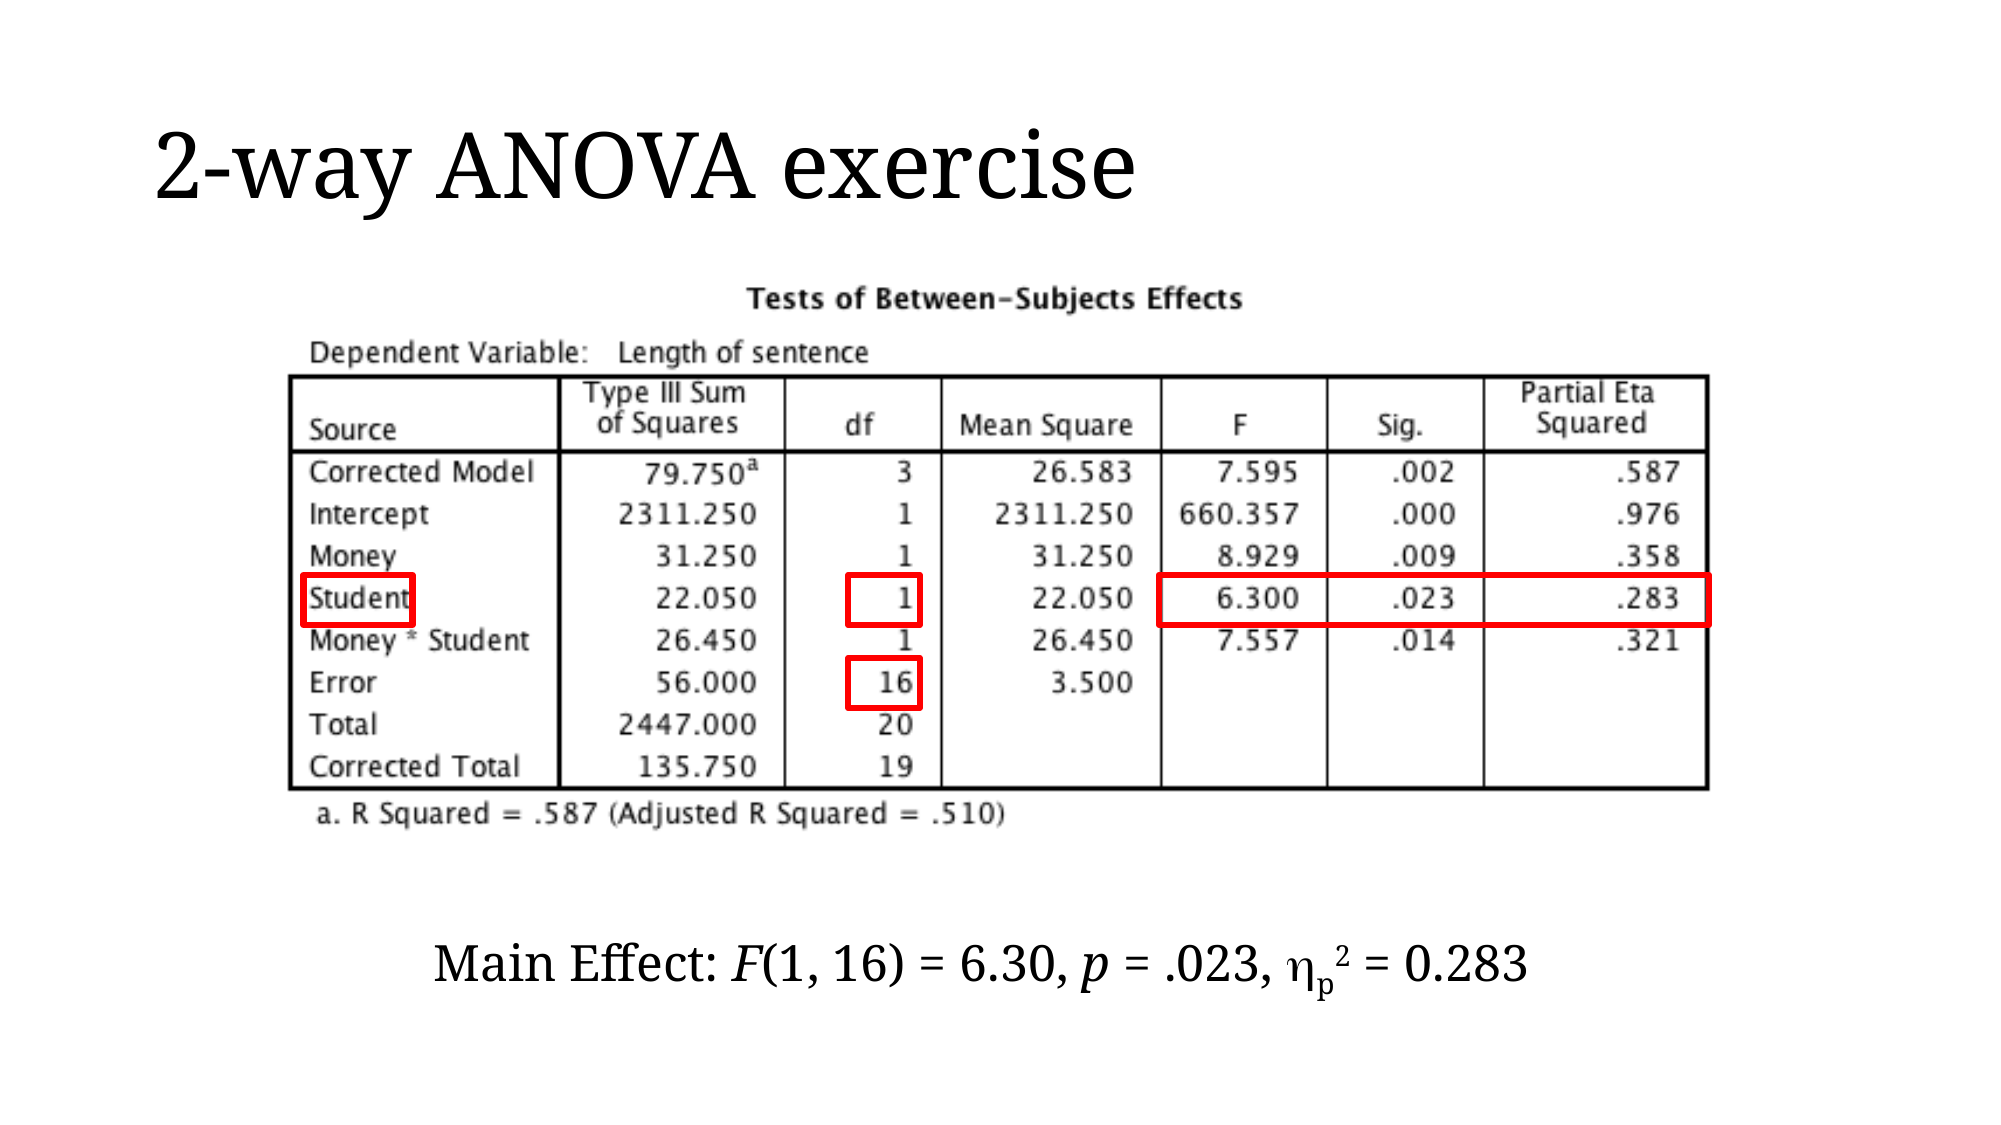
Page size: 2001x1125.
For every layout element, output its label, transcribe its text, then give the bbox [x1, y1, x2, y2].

title 2-way ANOVA exercise [137, 59, 1863, 278]
picture [249, 251, 1750, 864]
text_box Main Effect: F(1, 16) = 6.30, p = .023, p2 = 0.283 [287, 924, 1675, 1008]
